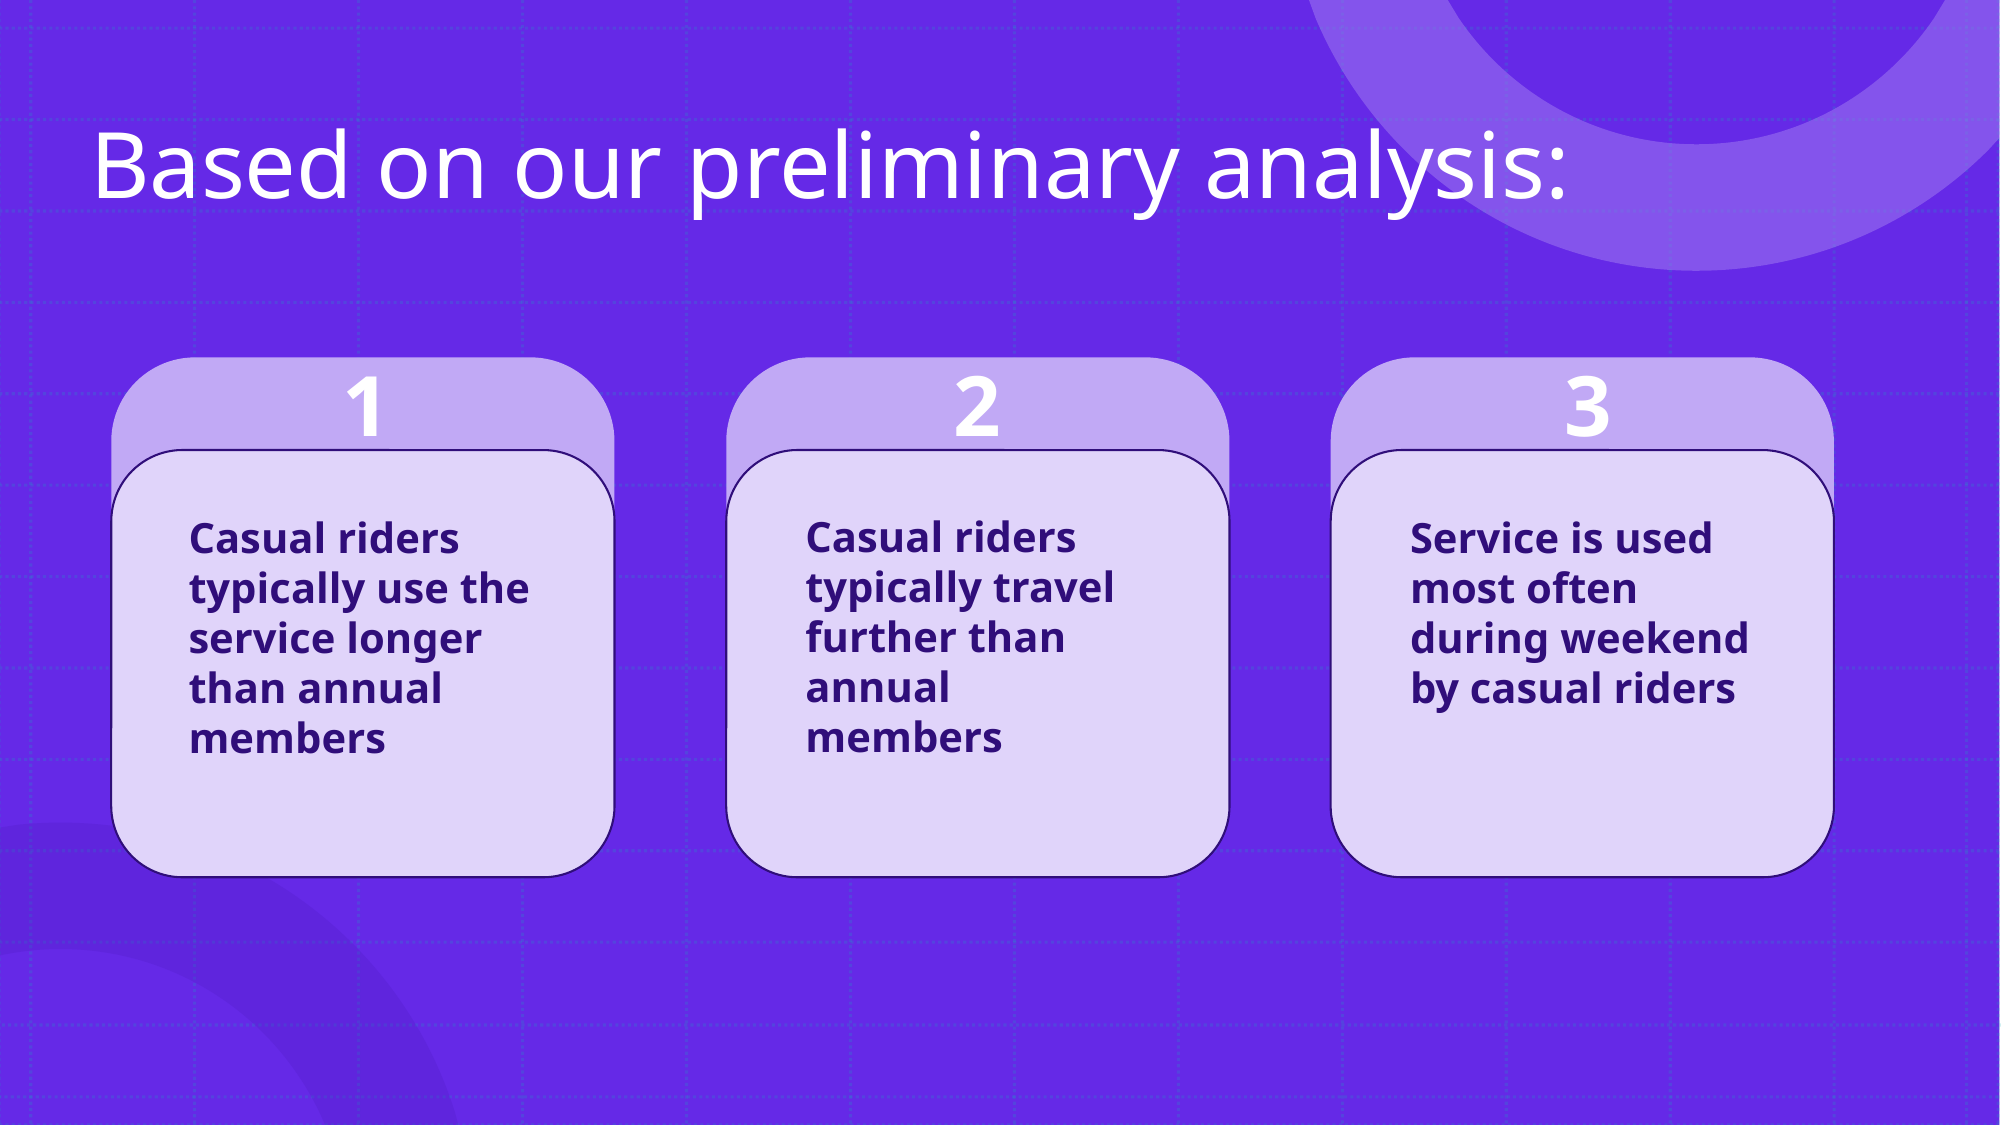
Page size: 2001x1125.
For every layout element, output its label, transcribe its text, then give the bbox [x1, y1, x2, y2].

text_box 3 [1549, 345, 1817, 561]
text_box [1329, 448, 1835, 879]
text_box Casual riders typically travel further than annual members [790, 502, 1165, 768]
text_box [110, 448, 616, 879]
text_box Casual riders typically use the service longer than annual members [173, 504, 548, 770]
text_box [110, 356, 327, 510]
text_box 1 [327, 345, 595, 461]
text_box [725, 448, 1231, 879]
text_box [1817, 389, 1835, 509]
title Based on our preliminary analysis: [75, 59, 1834, 278]
text_box 2 [938, 345, 1206, 461]
text_box [585, 385, 616, 512]
text_box [725, 356, 938, 510]
text_box [1329, 356, 1549, 514]
text_box Service is used most often during weekend by casual riders [1395, 504, 1770, 720]
text_box [1200, 381, 1231, 512]
